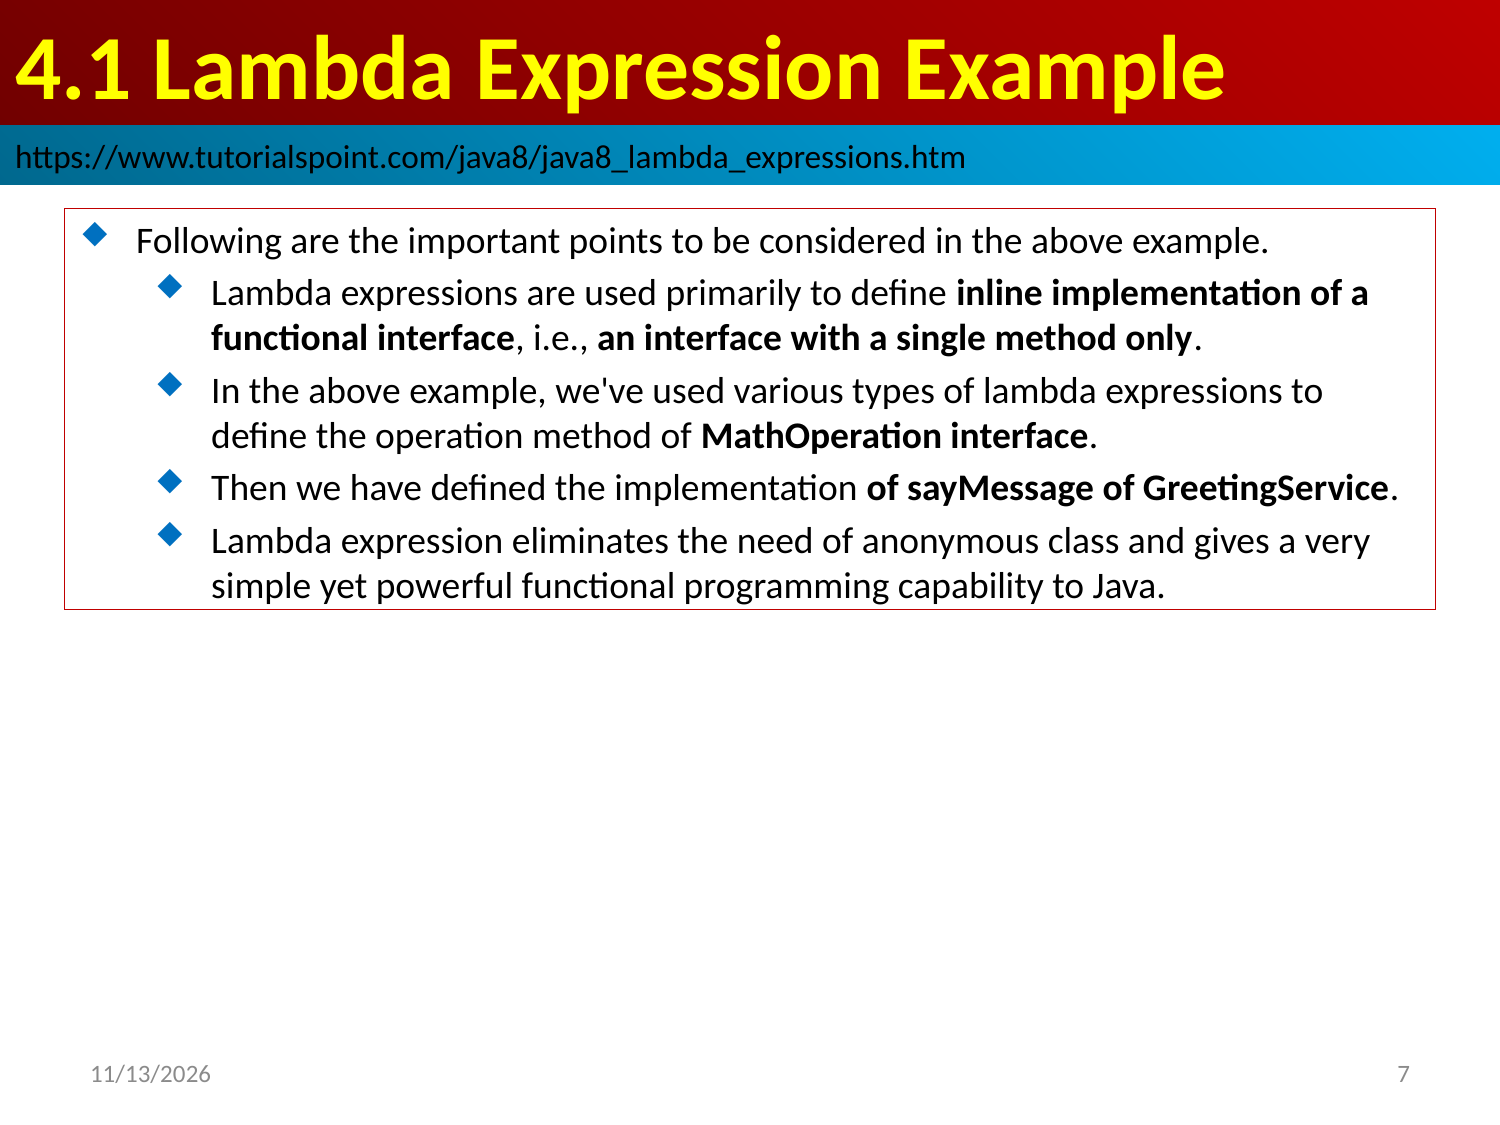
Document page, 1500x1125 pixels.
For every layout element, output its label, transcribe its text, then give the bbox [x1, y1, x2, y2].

text_box Following are the important points to be considered in the above example. Lambda expressions are used primarily to define inline implementation of a functional interface, i.e., an interface with a single method only. In the above example, we've used various types of lambda expressions to define the operation method of MathOperation interface. Then we have defined the implementation of sayMessage of GreetingService. Lambda expression eliminates the need of anonymous class and gives a very simple yet powerful functional programming capability to Java. [64, 208, 1436, 610]
slide_number 7 [1074, 1042, 1425, 1103]
text_box https://www.tutorialspoint.com/java8/java8_lambda_expressions.htm [0, 125, 1500, 185]
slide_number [75, 1042, 425, 1103]
title 4.1 Lambda Expression Example [0, 0, 1500, 125]
